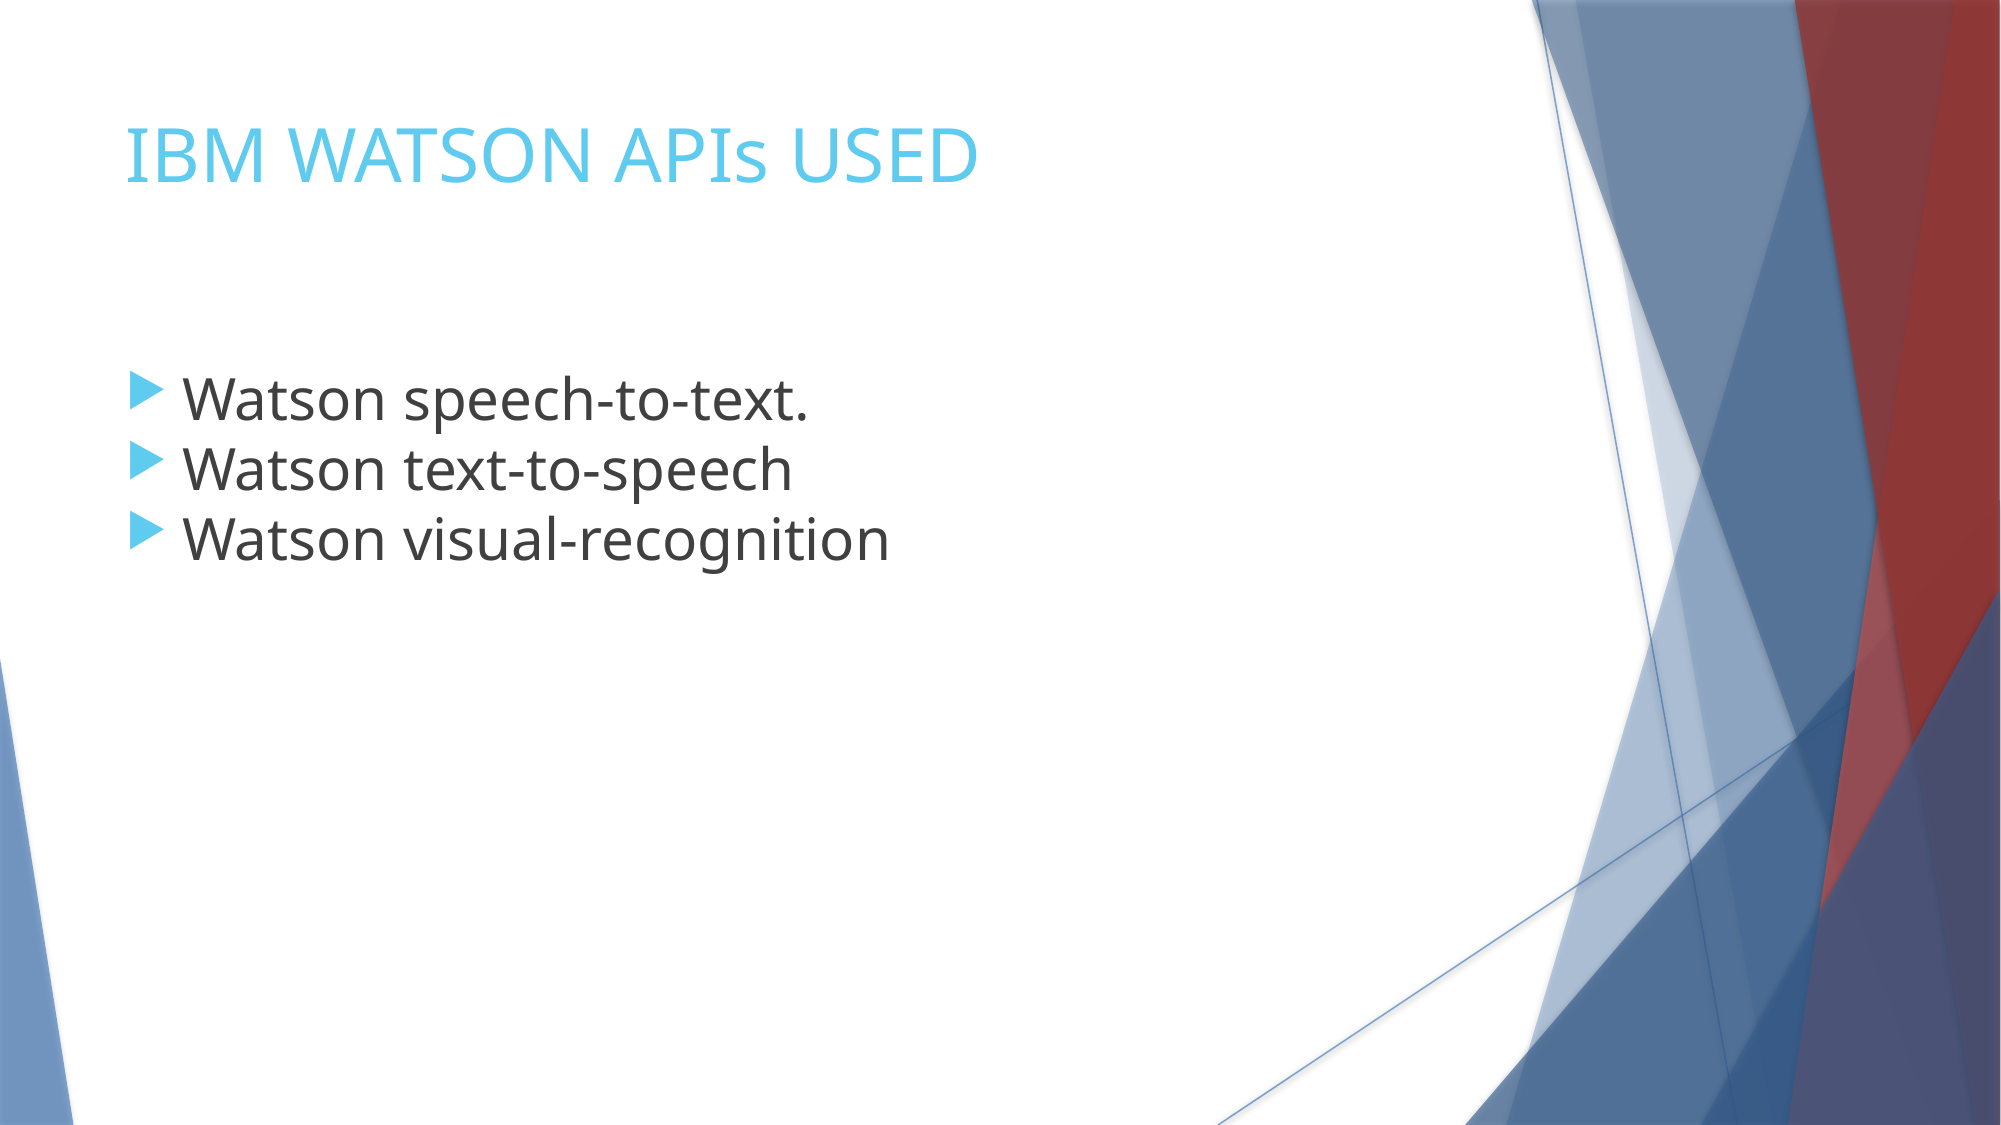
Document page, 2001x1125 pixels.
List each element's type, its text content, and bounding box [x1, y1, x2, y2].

text_box Watson speech-to-text. Watson text-to-speech Watson visual-recognition [111, 354, 1522, 991]
text_box IBM WATSON APIs USED [111, 99, 1522, 317]
